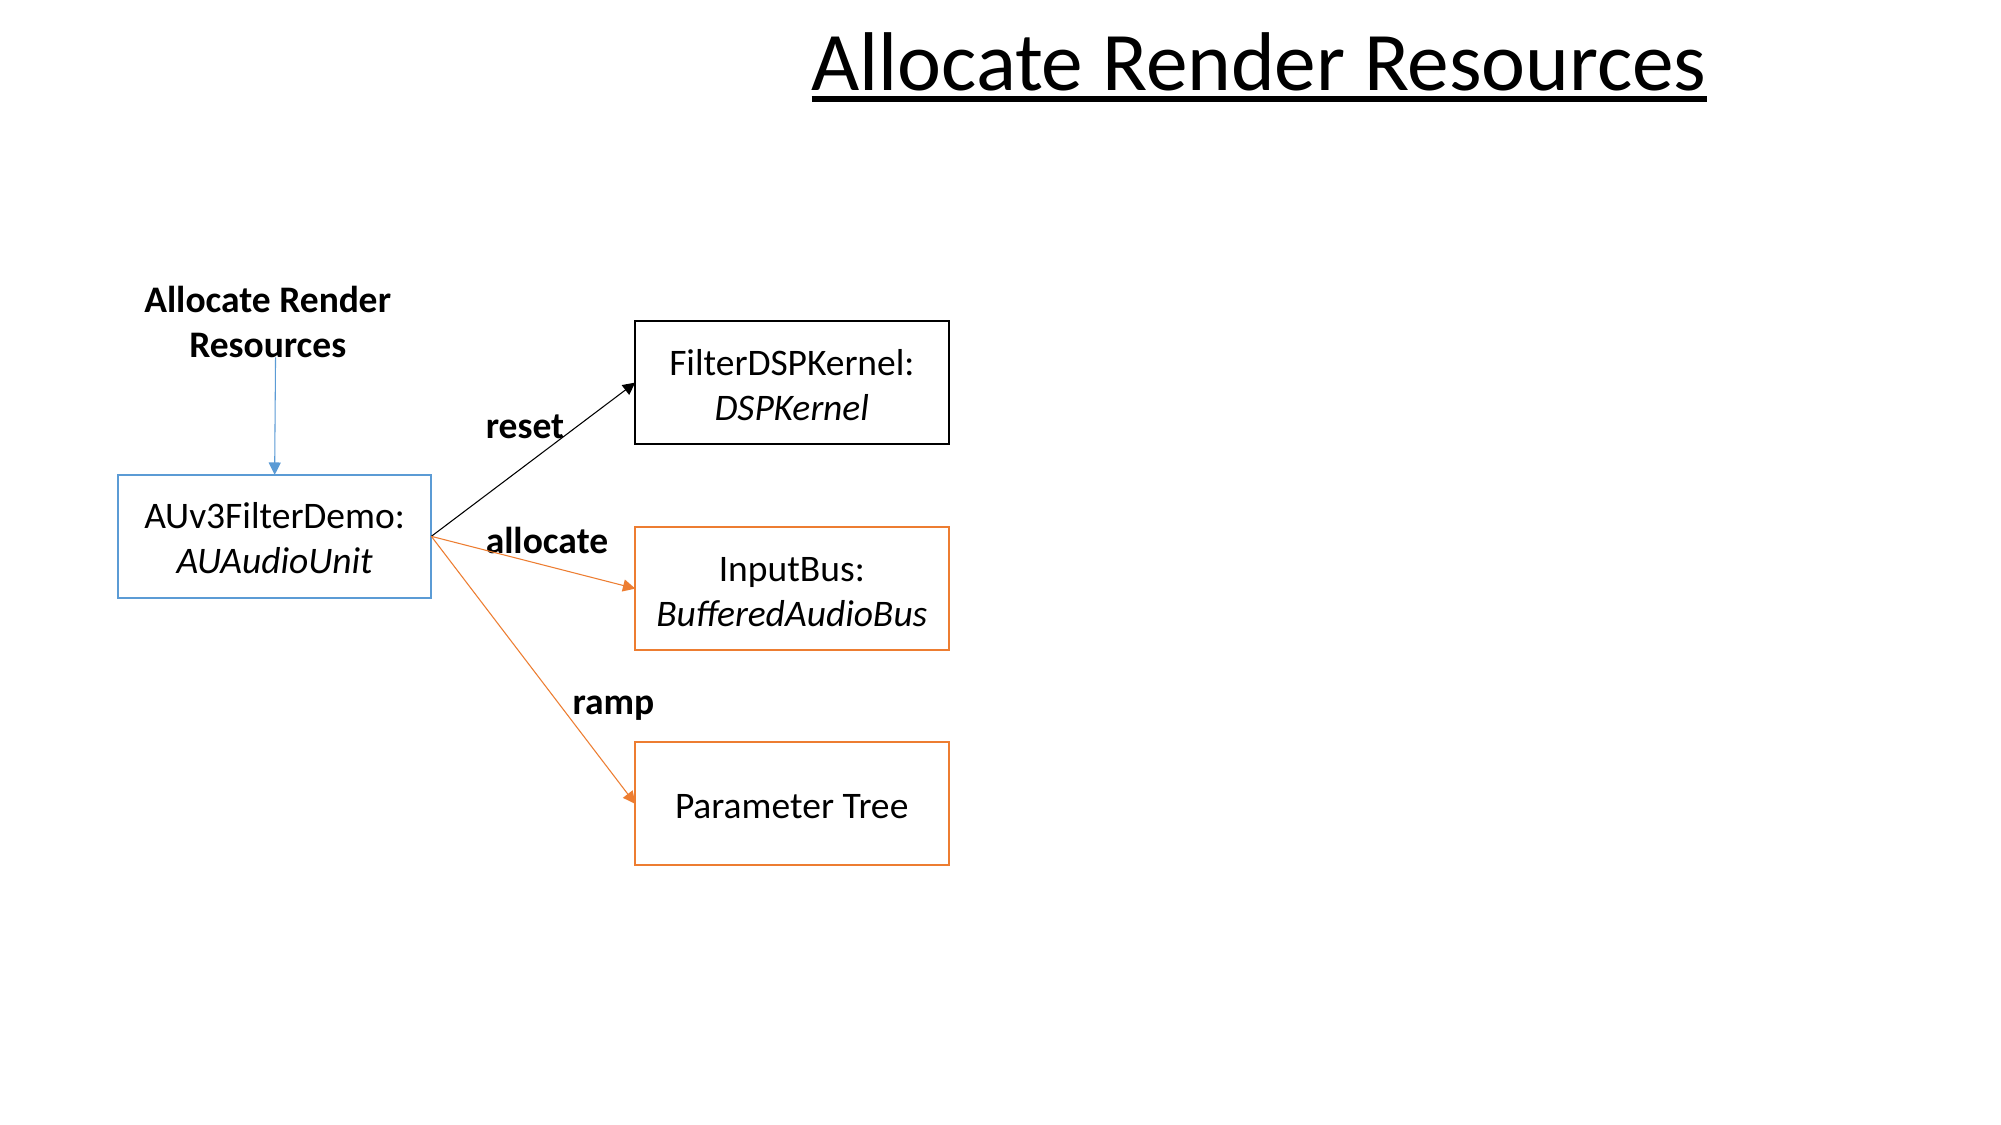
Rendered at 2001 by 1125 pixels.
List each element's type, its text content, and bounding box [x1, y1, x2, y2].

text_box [431, 382, 636, 536]
text_box ramp [636, 670, 670, 730]
text_box Parameter Tree [634, 741, 950, 866]
text_box InputBus: BufferedAudioBus [636, 526, 950, 651]
text_box FilterDSPKernel: DSPKernel [634, 320, 950, 445]
text_box Allocate Render Resources [104, 267, 432, 373]
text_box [431, 536, 636, 589]
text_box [431, 589, 636, 804]
text_box Allocate Render Resources [796, 0, 1723, 115]
text_box AUv3FilterDemo: AUAudioUnit [117, 474, 431, 599]
